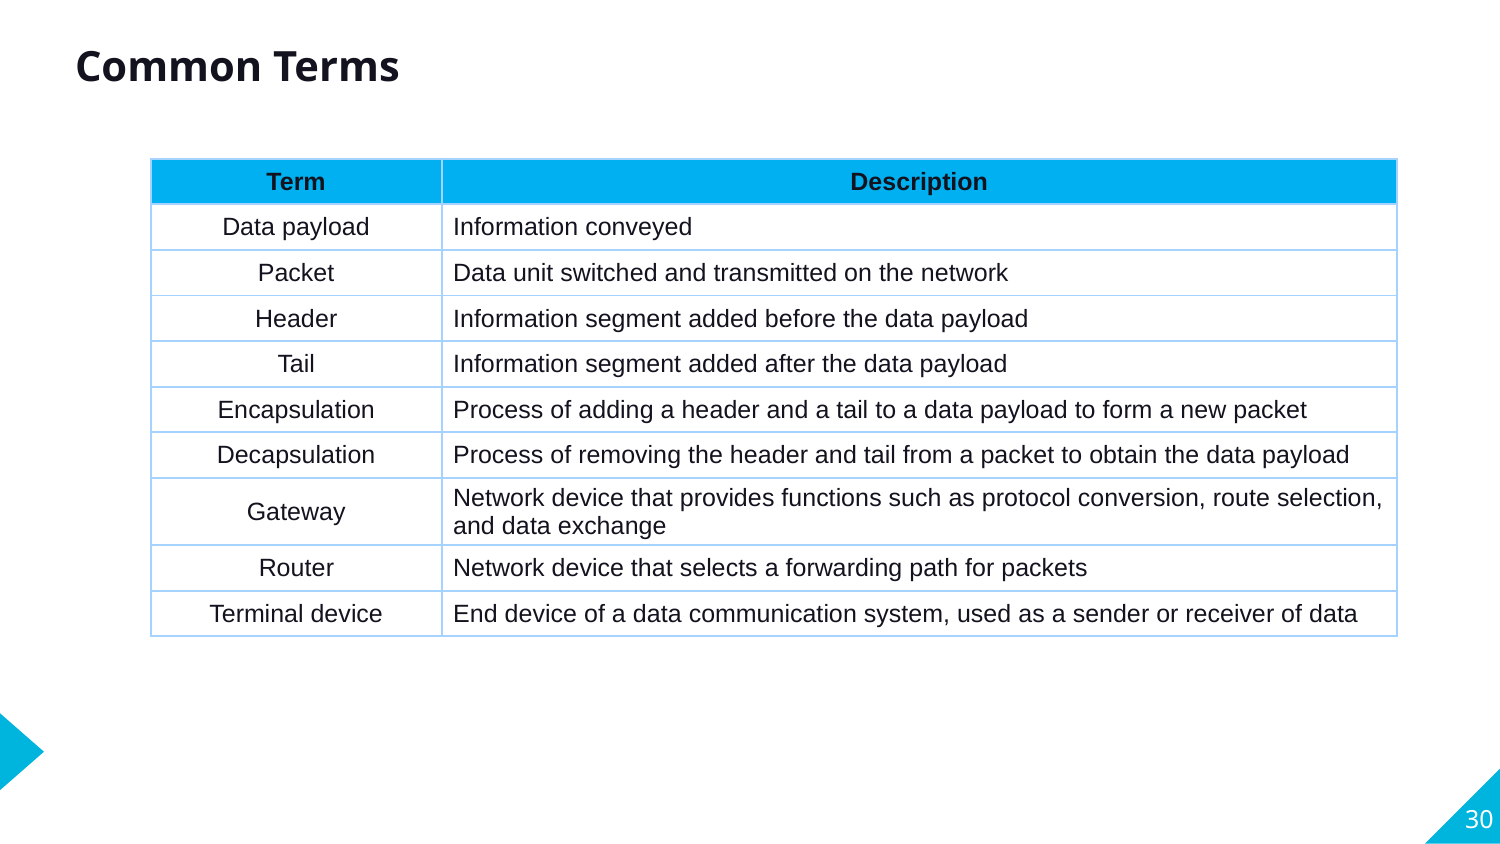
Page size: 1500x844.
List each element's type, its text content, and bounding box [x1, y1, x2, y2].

table_cell Network device that provides functions such as protocol conversion, route selection, and data exchange [443, 479, 1396, 544]
table_cell Information segment added after the data payload [443, 342, 1396, 386]
table_cell Information conveyed [443, 205, 1396, 249]
slide_number 30 [1418, 760, 1494, 838]
table_cell Tail [152, 342, 441, 386]
table_cell Gateway [152, 479, 441, 544]
table_cell Data unit switched and transmitted on the network [443, 251, 1396, 295]
table_cell Terminal device [152, 592, 441, 635]
table_cell Router [152, 546, 441, 590]
table_cell Data payload [152, 205, 441, 249]
table_cell Process of adding a header and a tail to a data payload to form a new packet [443, 388, 1396, 431]
table_cell End device of a data communication system, used as a sender or receiver of data [443, 592, 1396, 635]
table_cell Header [152, 296, 441, 340]
table_cell Information segment added before the data payload [443, 296, 1396, 340]
table_cell Network device that selects a forwarding path for packets [443, 546, 1396, 590]
table_cell Encapsulation [152, 388, 441, 431]
table_cell Packet [152, 251, 441, 295]
table_cell Process of removing the header and tail from a packet to obtain the data payload [443, 433, 1396, 477]
table_cell Decapsulation [152, 433, 441, 477]
table_header Term [152, 160, 441, 203]
table_header Description [443, 160, 1396, 203]
list Common Terms [75, 35, 1425, 121]
